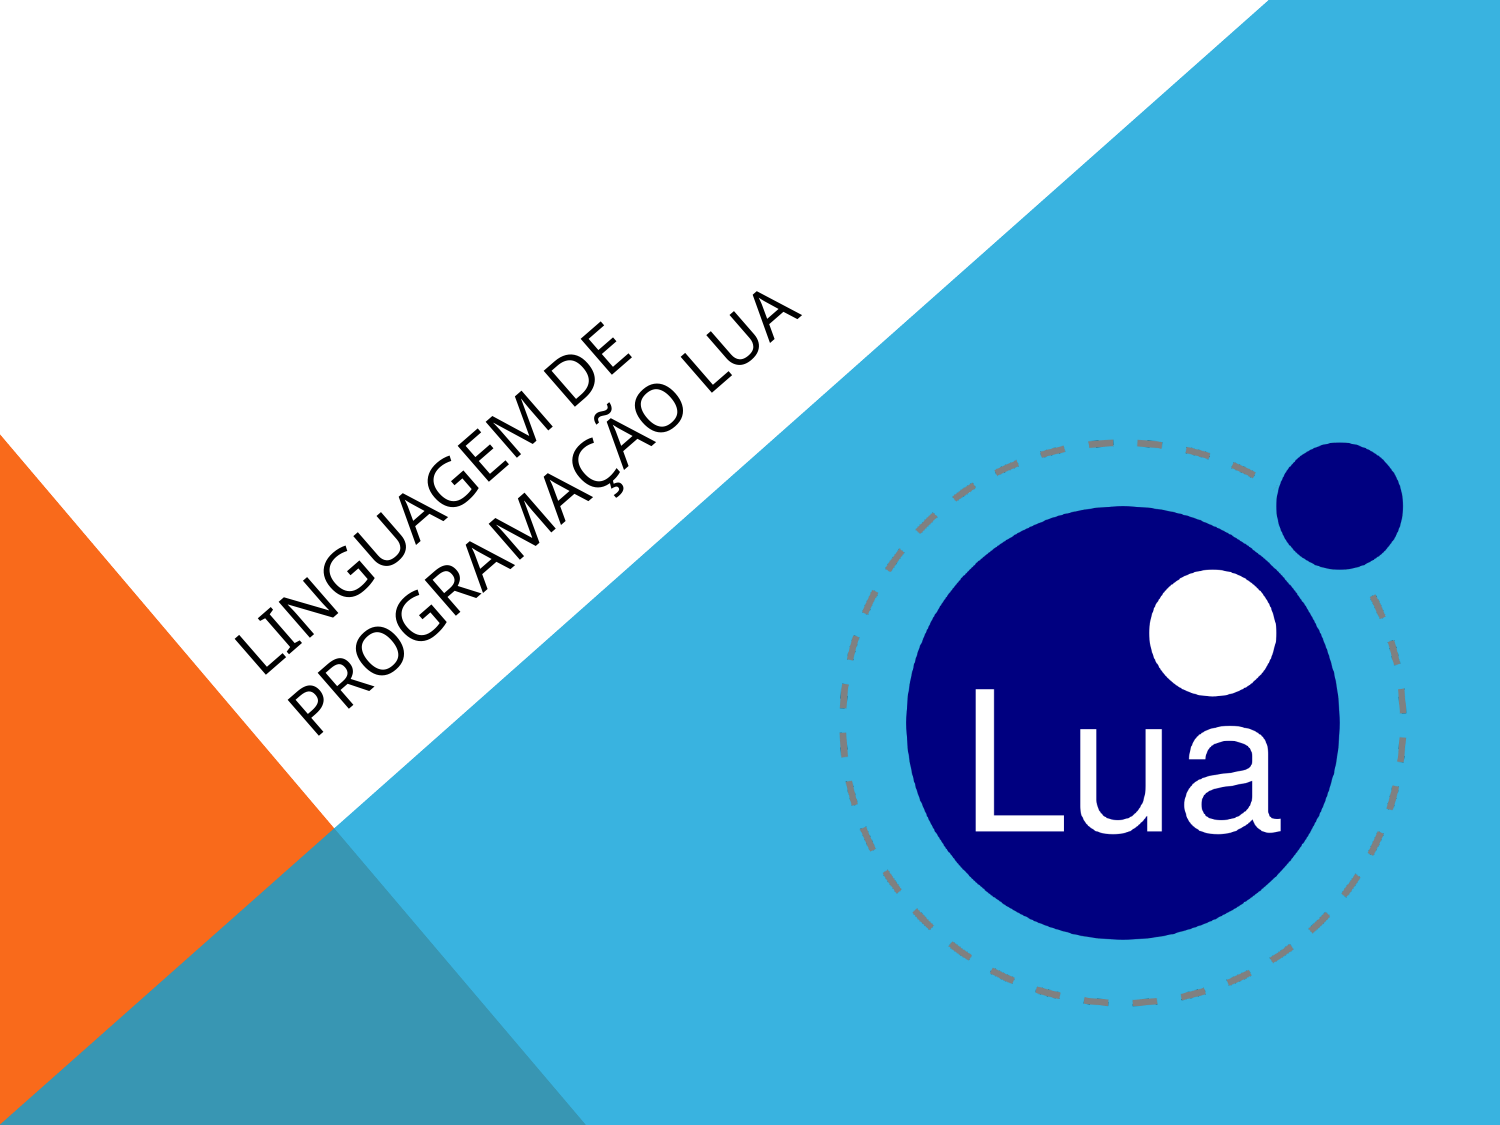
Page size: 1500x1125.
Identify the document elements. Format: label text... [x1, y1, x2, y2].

picture [832, 432, 1408, 1008]
title Linguagem de programação lua [182, 4, 1012, 762]
